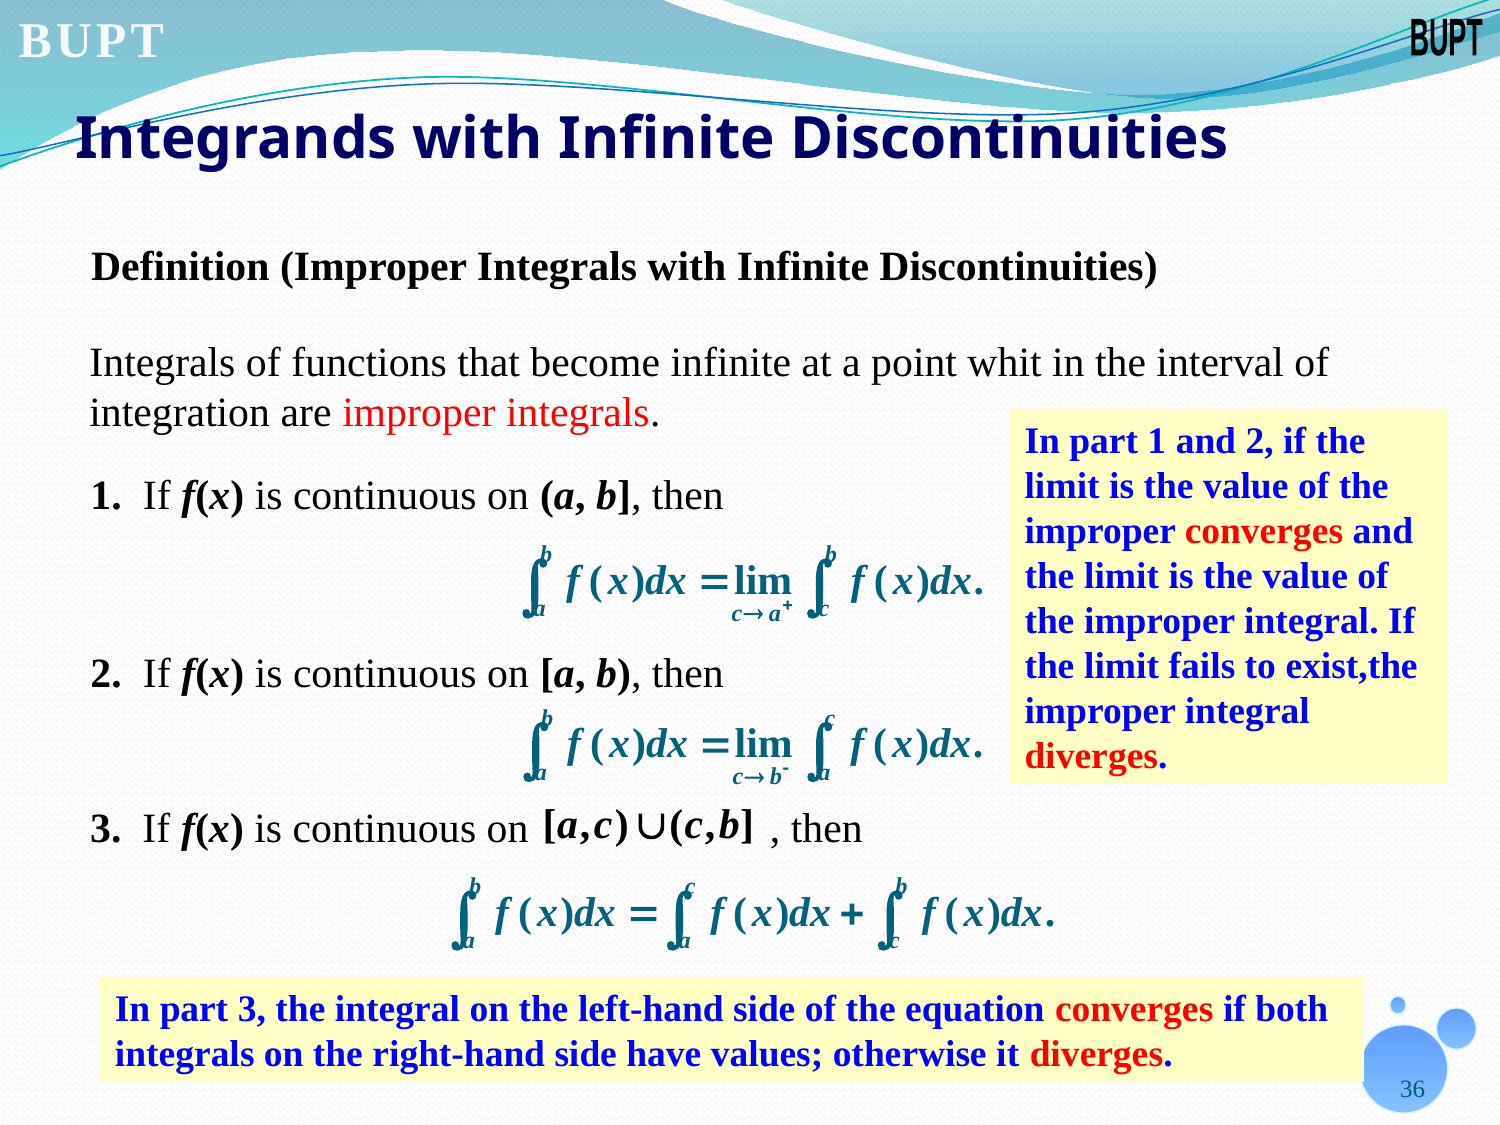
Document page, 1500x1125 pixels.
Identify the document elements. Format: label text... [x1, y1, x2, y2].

text_box In part 1 and 2, if the limit is the value of the improper converges and the limit is the value of the improper integral. If the limit fails to exist,the improper integral diverges. [1348, 408, 1447, 784]
text_box In part 3, the integral on the left-hand side of the equation converges if both integrals on the right-hand side have values; otherwise it diverges. [100, 977, 1364, 1082]
slide_number 36 [1299, 1042, 1425, 1103]
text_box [77, 231, 1343, 954]
title Integrands with Infinite Discontinuities [75, 70, 1438, 201]
